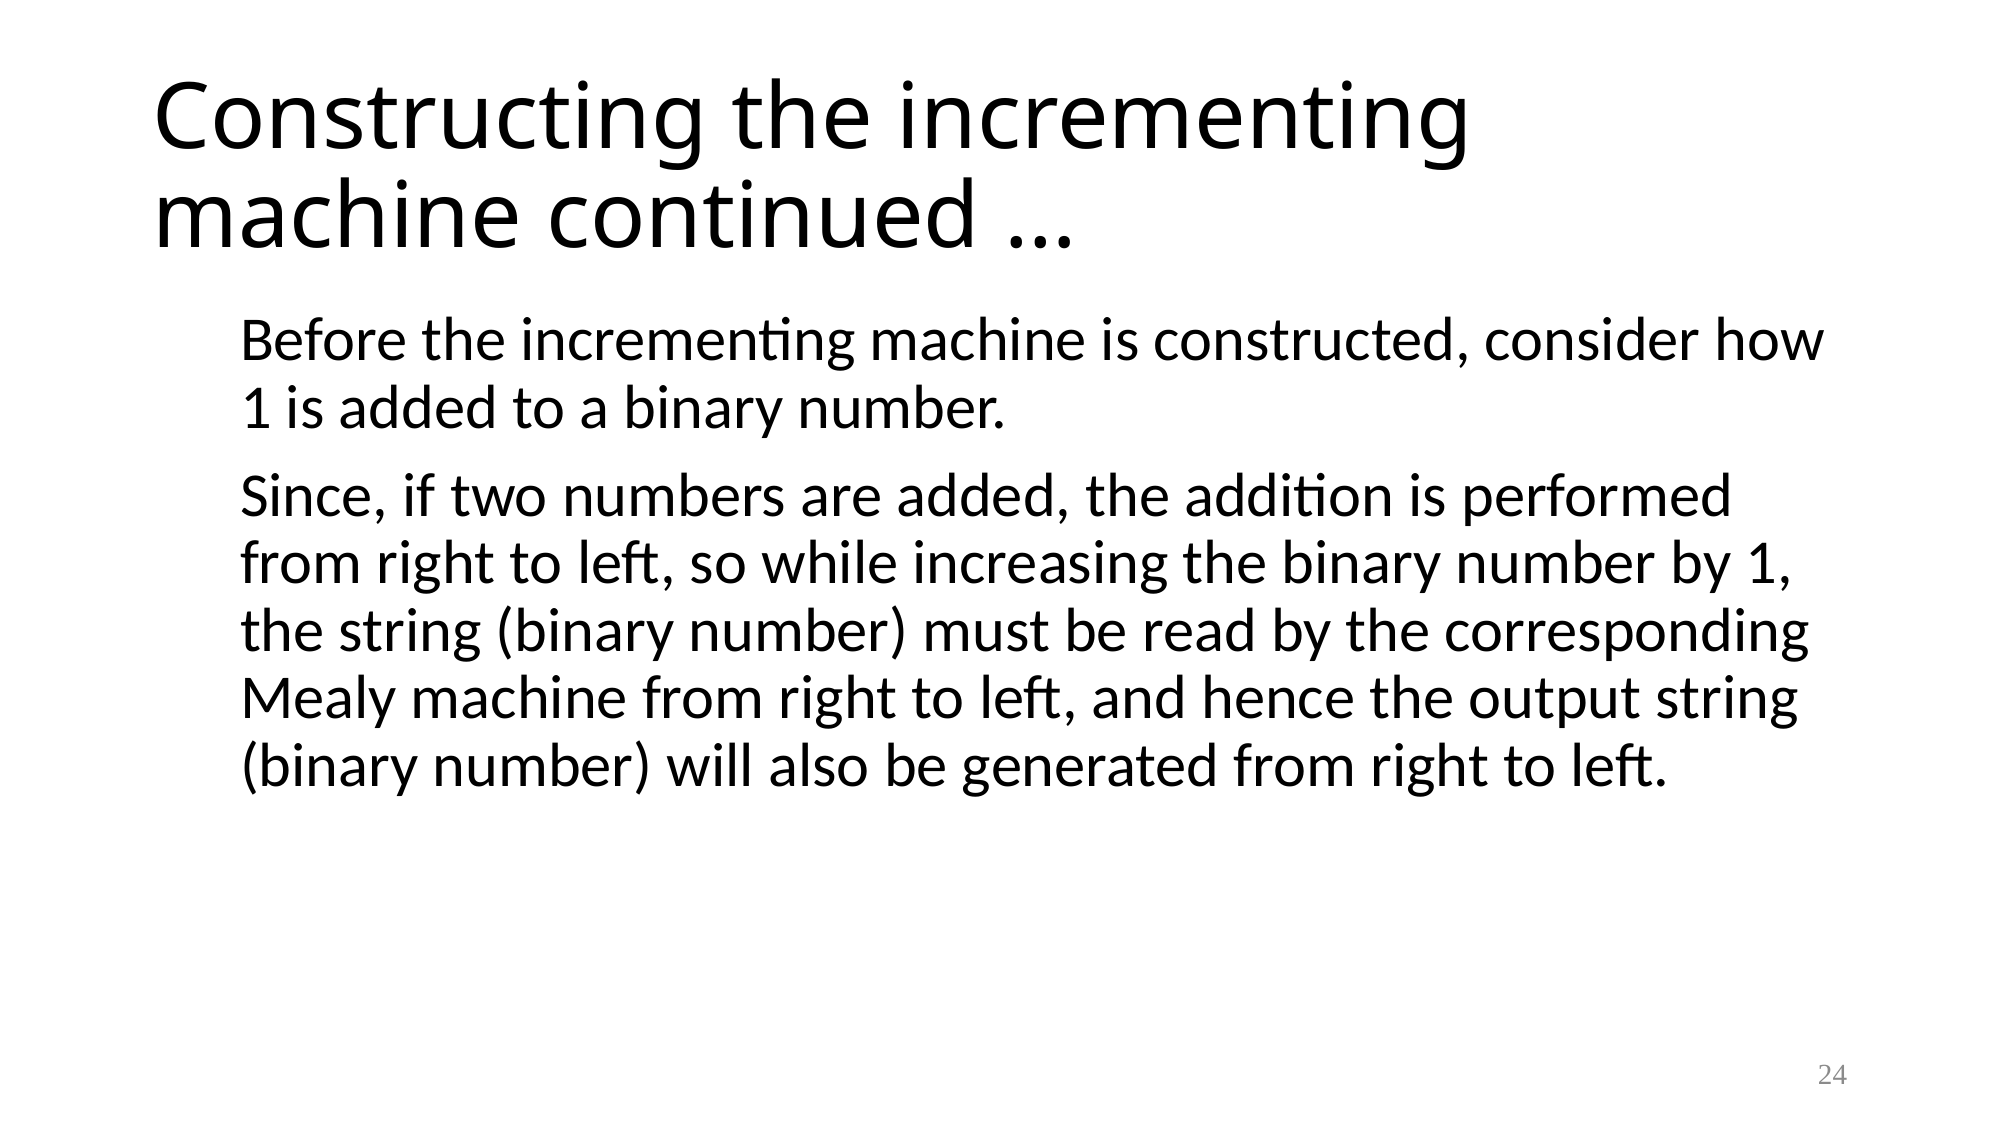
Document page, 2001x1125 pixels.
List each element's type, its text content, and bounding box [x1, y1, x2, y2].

list Before the incrementing machine is constructed, consider how 1 is added to a binary number. Since, if two numbers are added, the addition is performed from right to left, so while increasing the binary number by 1, the string (binary number) must be read by the corresponding Mealy machine from right to left, and hence the output string (binary number) will also be generated from right to left. [137, 299, 1863, 1014]
slide_number 24 [1412, 1042, 1863, 1103]
title Constructing the incrementing machine continued … [137, 59, 1863, 278]
